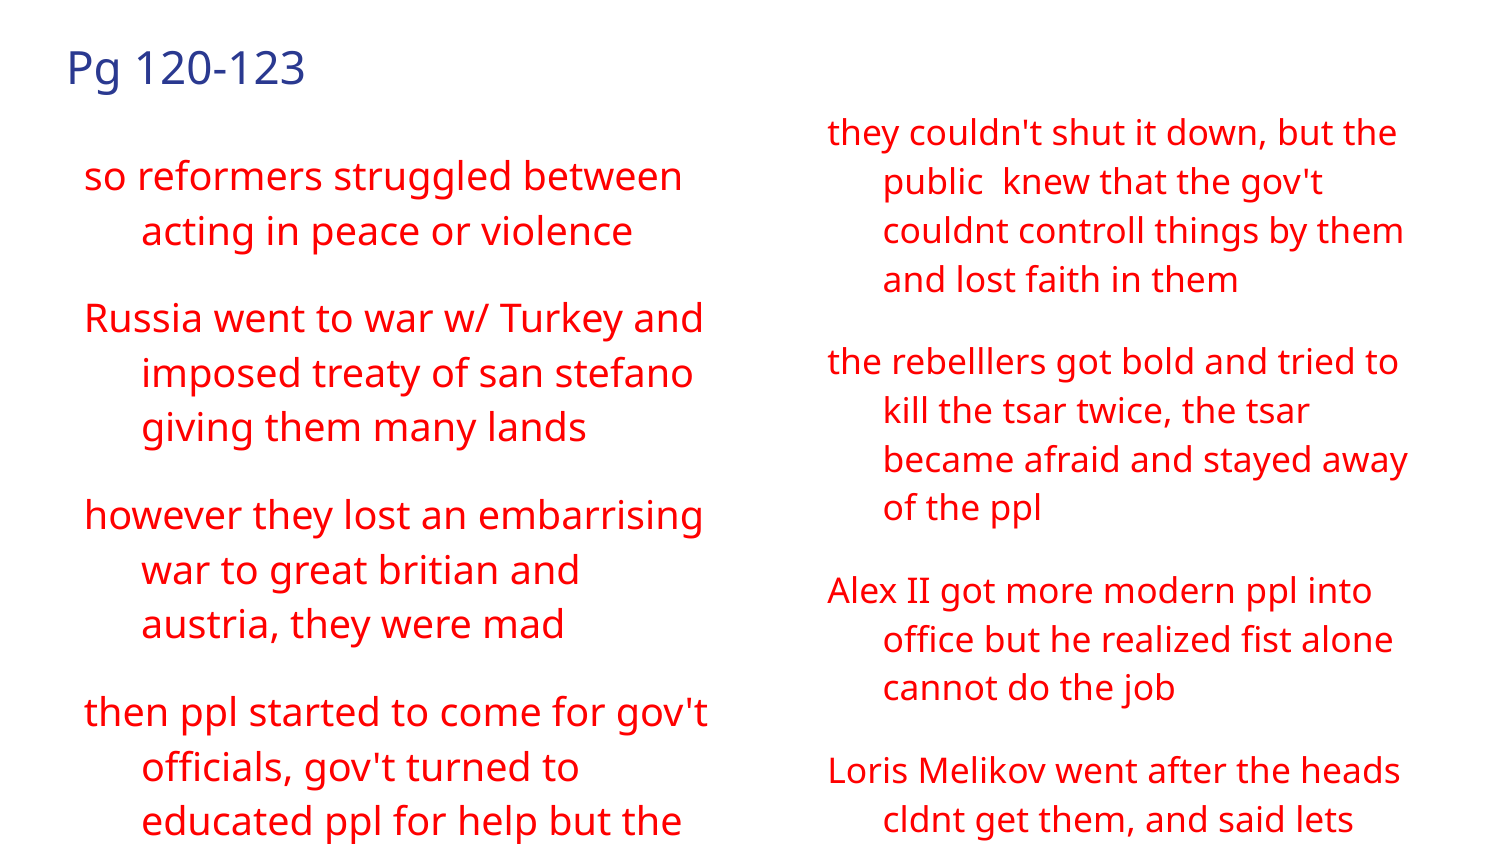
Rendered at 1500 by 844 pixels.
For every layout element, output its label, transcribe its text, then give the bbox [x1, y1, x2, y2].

list so reformers struggled between acting in peace or violence Russia went to war w/ Turkey and imposed treaty of san stefano giving them many lands however they lost an embarrising war to great britian and austria, they were mad then ppl started to come for gov't officials, gov't turned to educated ppl for help but the ppl said no [51, 128, 725, 750]
list they couldn't shut it down, but the public knew that the gov't couldnt controll things by them and lost faith in them the rebelllers got bold and tried to kill the tsar twice, the tsar became afraid and stayed away of the ppl Alex II got more modern ppl into office but he realized fist alone cannot do the job Loris Melikov went after the heads cldnt get them, and said lets negiotiate allow ppl to run things ... [792, 88, 1449, 750]
title Pg 120-123 [51, 23, 1449, 89]
